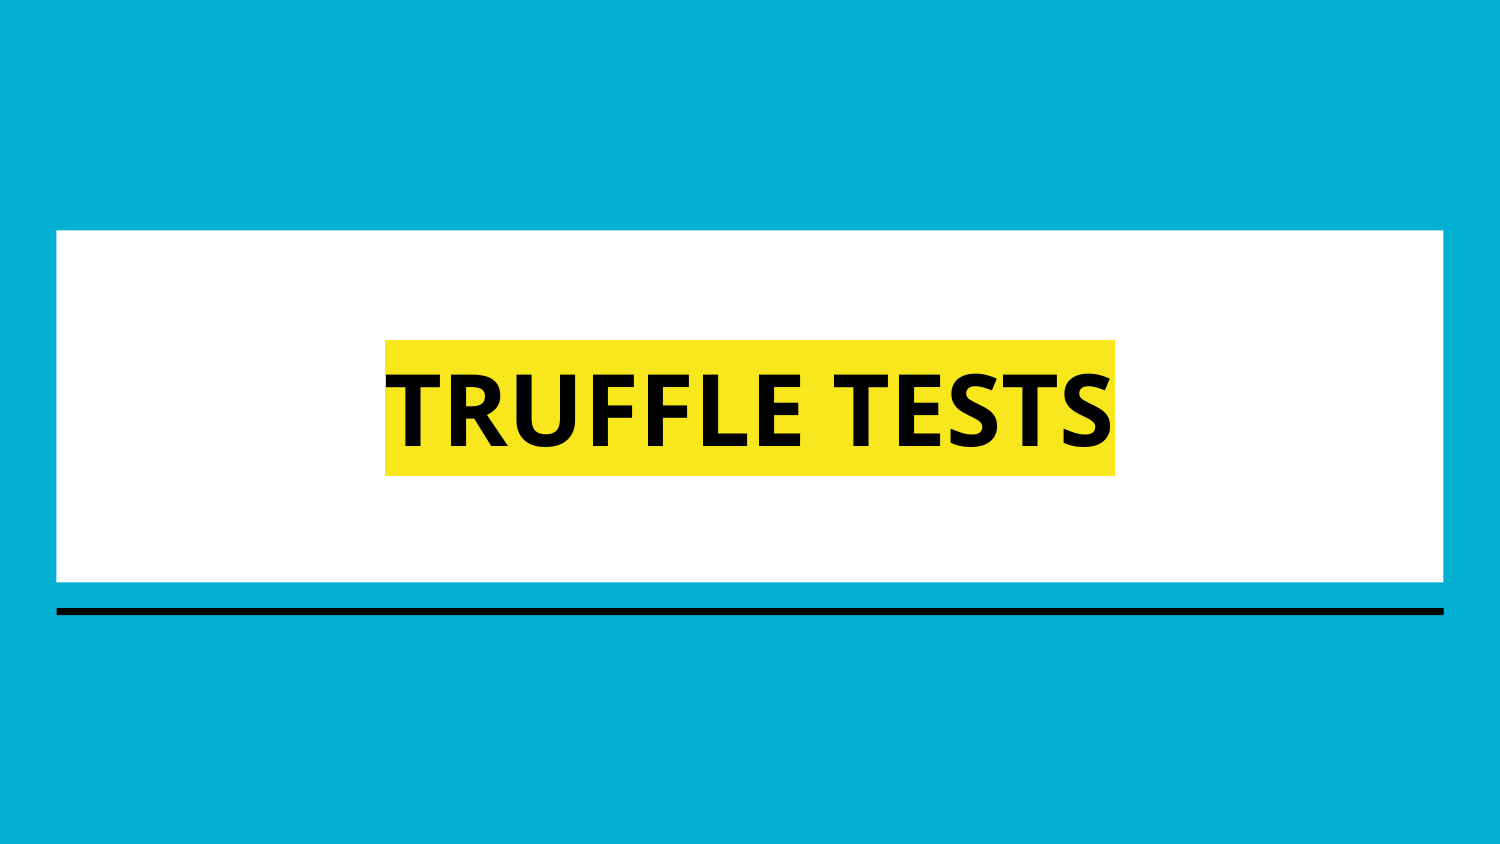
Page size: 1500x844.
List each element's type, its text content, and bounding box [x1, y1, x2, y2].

title TRUFFLE TESTS [56, 230, 1444, 583]
